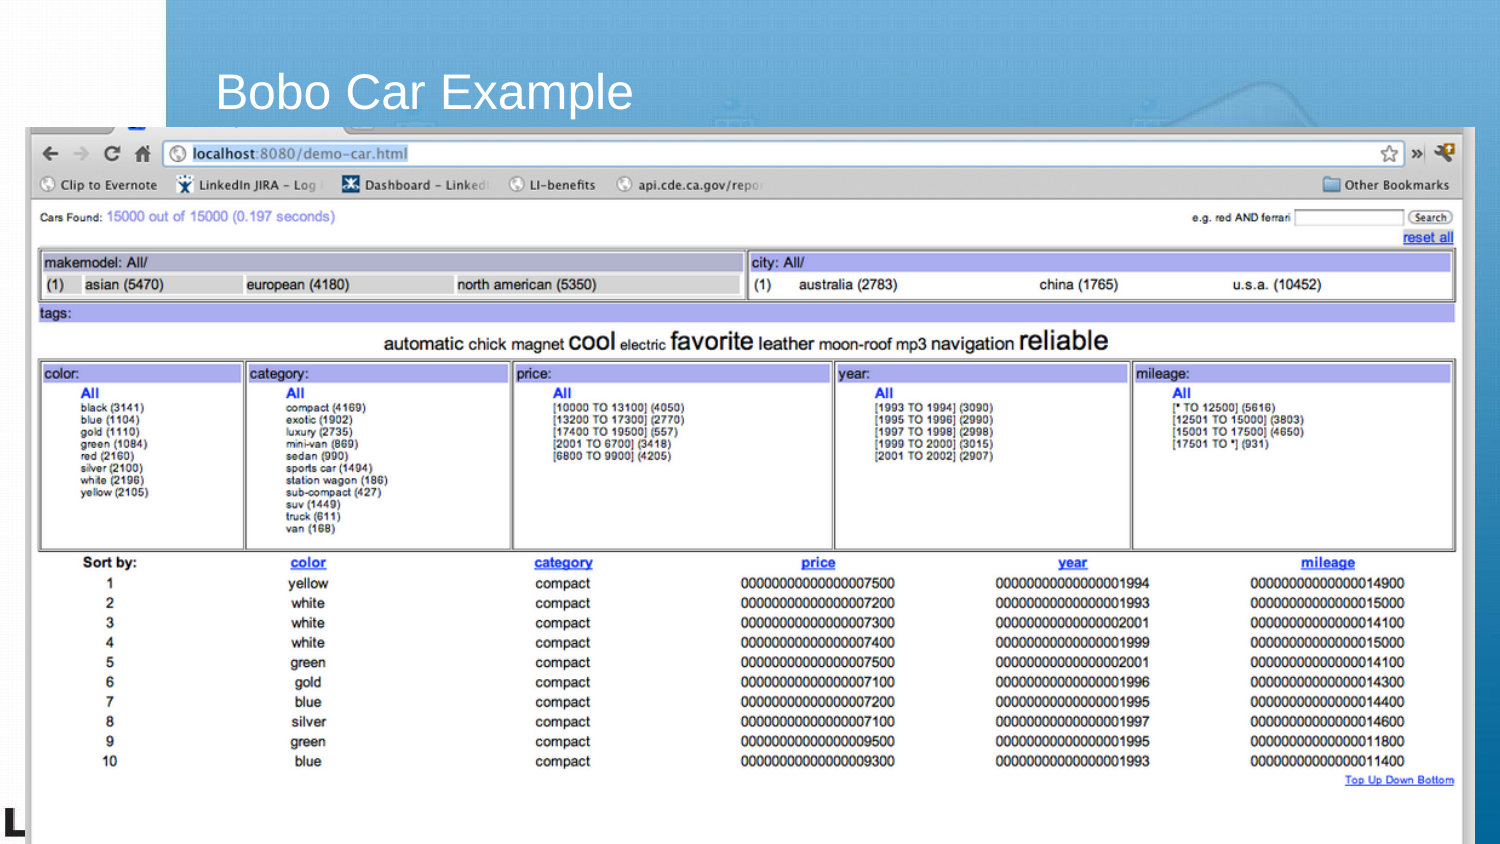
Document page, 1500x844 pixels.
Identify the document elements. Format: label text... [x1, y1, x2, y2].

picture [0, 0, 1500, 844]
title Bobo Car Example [200, 18, 1463, 126]
